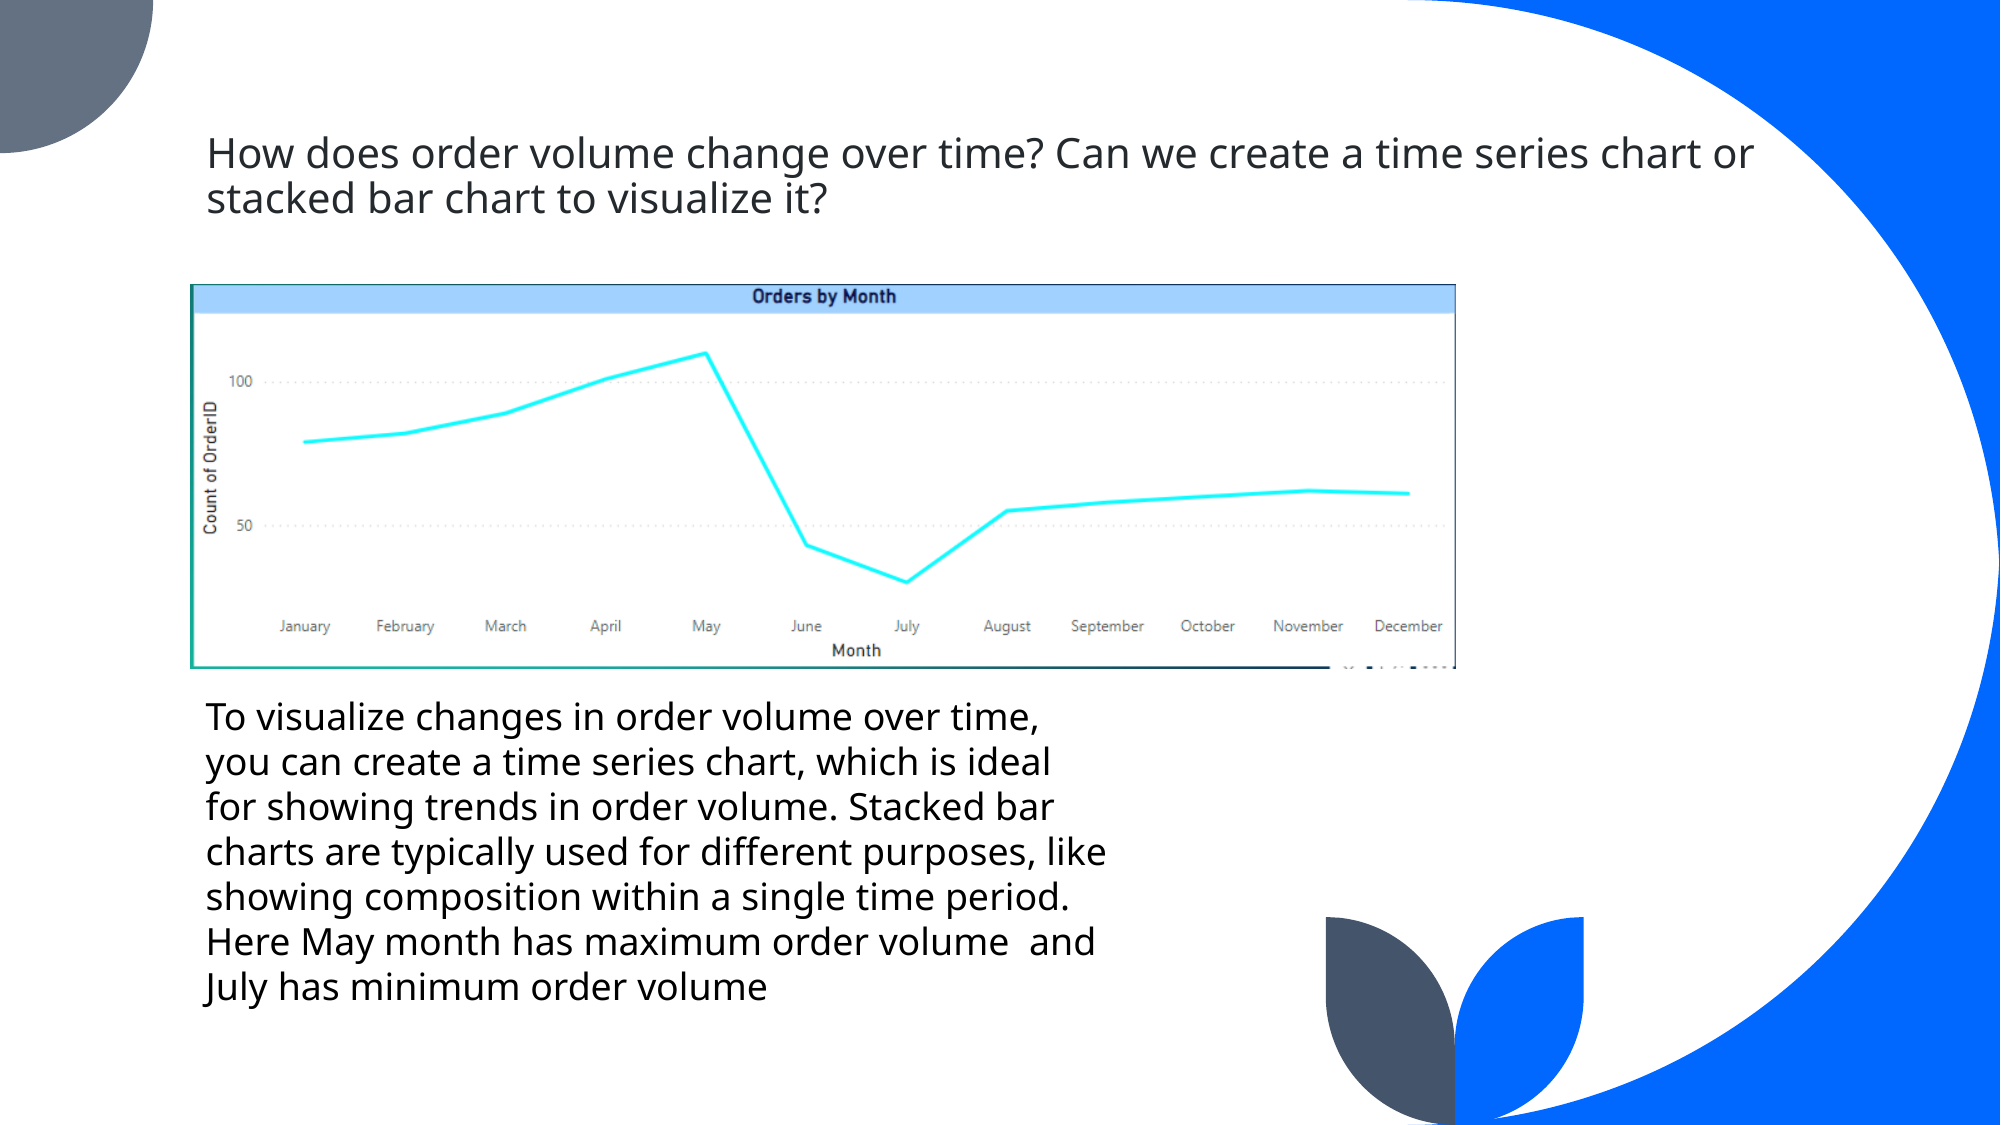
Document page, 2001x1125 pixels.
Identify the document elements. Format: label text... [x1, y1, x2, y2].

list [190, 284, 1456, 669]
text_box To visualize changes in order volume over time, you can create a time series chart, which is ideal for showing trends in order volume. Stacked bar charts are typically used for different purposes, like showing composition within a single time period. Here May month has maximum order volume and July has minimum order volume [190, 685, 1125, 1016]
title How does order volume change over time? Can we create a time series chart or stacked bar chart to visualize it? [191, 22, 1796, 280]
